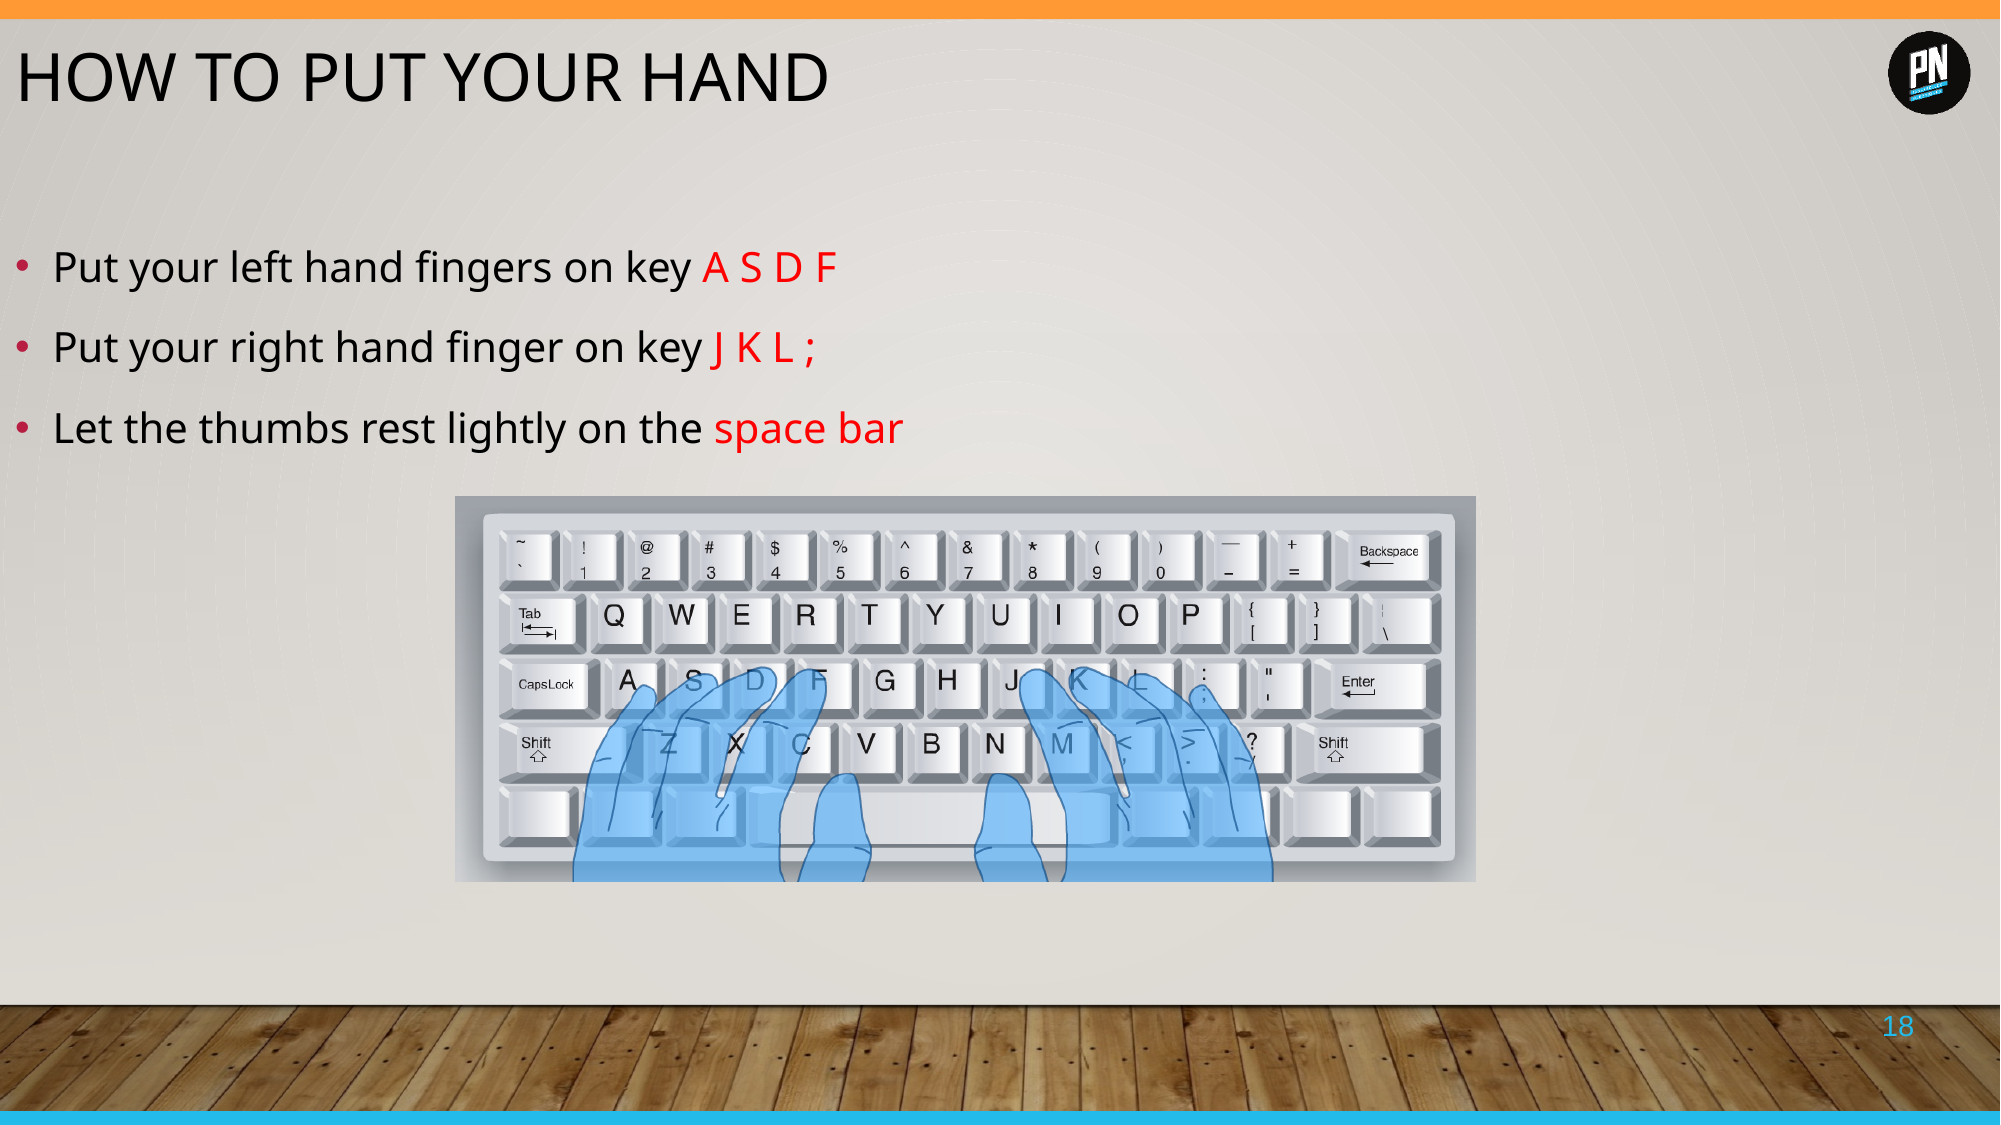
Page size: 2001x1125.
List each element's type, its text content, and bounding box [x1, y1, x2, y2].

list Put your left hand fingers on key A S D F Put your right hand finger on key J K L ; Let the thumbs rest lightly on the space bar [0, 222, 1349, 497]
picture [1887, 30, 1971, 115]
title How to put your hand [0, 36, 1798, 191]
picture [0, 1005, 2000, 1111]
picture [454, 496, 1476, 882]
